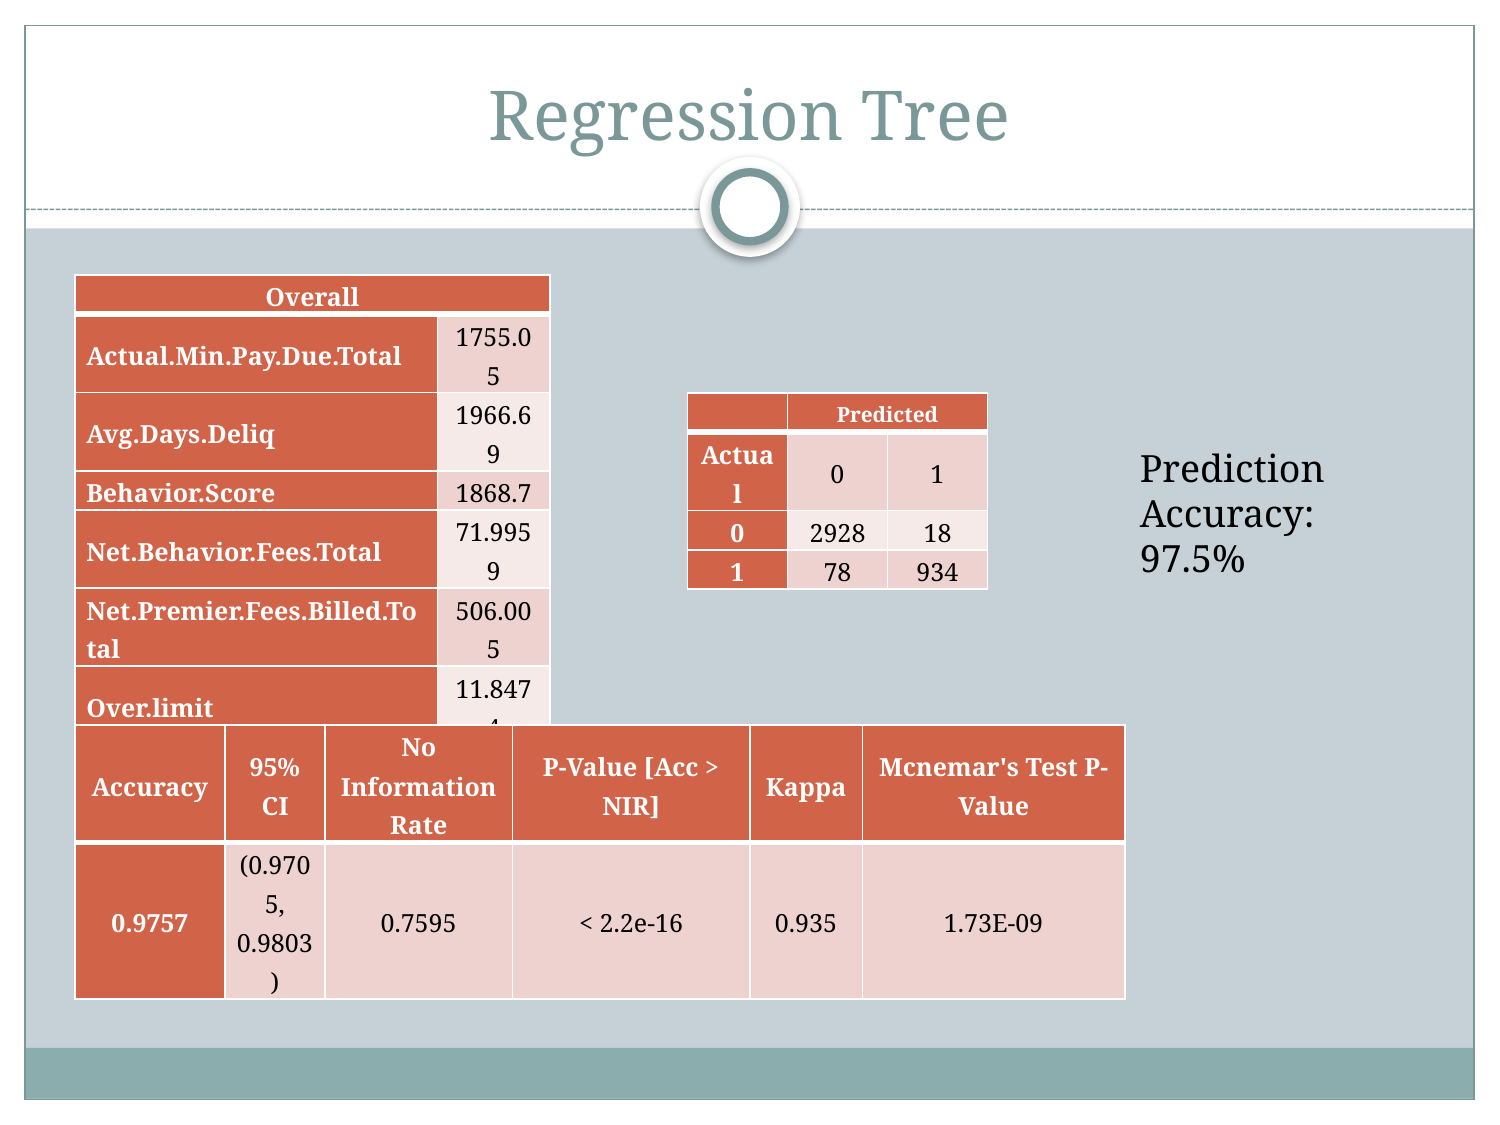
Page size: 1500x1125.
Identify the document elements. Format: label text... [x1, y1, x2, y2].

table_cell Avg.Days.Deliq [76, 393, 437, 470]
table_cell 78 [788, 551, 887, 588]
text_box [270, 558, 1500, 634]
table_cell 0.9757 [76, 845, 224, 998]
table_header No Information Rate [326, 726, 512, 840]
table_cell 71.9959 [438, 511, 549, 558]
table_cell 0 [788, 435, 887, 510]
table_header P-Value [Acc > NIR] [513, 726, 749, 840]
table_cell 0.935 [751, 845, 862, 998]
table_header Accuracy [76, 726, 224, 840]
text_box Prediction Accuracy: 97.5% [1124, 437, 1438, 588]
table_cell 0.7595 [326, 845, 512, 998]
table_cell 0 [688, 511, 787, 549]
table_cell 1755.05 [438, 317, 549, 392]
table_cell 934 [888, 551, 987, 588]
table_cell Behavior.Score [76, 472, 437, 509]
table_cell (0.9705, 0.9803) [226, 845, 324, 998]
table_header 95% CI [226, 726, 324, 840]
table_cell 1 [888, 435, 987, 510]
table_cell Net.Premier.Fees.Billed.Total [76, 589, 437, 665]
table_cell < 2.2e-16 [513, 845, 749, 998]
table_header [688, 394, 787, 429]
table_header Mcnemar's Test P-Value [863, 726, 1124, 840]
table_cell 1 [688, 551, 787, 588]
table_header Overall [76, 276, 549, 311]
table_cell Actual.Min.Pay.Due.Total [76, 317, 437, 392]
table_header Predicted [788, 394, 987, 429]
table_cell 2928 [788, 511, 887, 549]
table_cell 11.8474 [438, 667, 549, 724]
table_cell Net.Behavior.Fees.Total [76, 511, 437, 587]
table_cell 1966.69 [438, 393, 549, 470]
table_cell Actual [688, 435, 787, 510]
title Regression Tree [49, 37, 1450, 162]
table_cell 1.73E-09 [863, 845, 1124, 998]
table_cell 506.005 [438, 634, 549, 665]
table_cell Over.limit [76, 667, 437, 724]
table_cell 18 [888, 511, 987, 549]
table_header Kappa [751, 726, 862, 840]
table_cell 1868.7 [438, 472, 549, 509]
